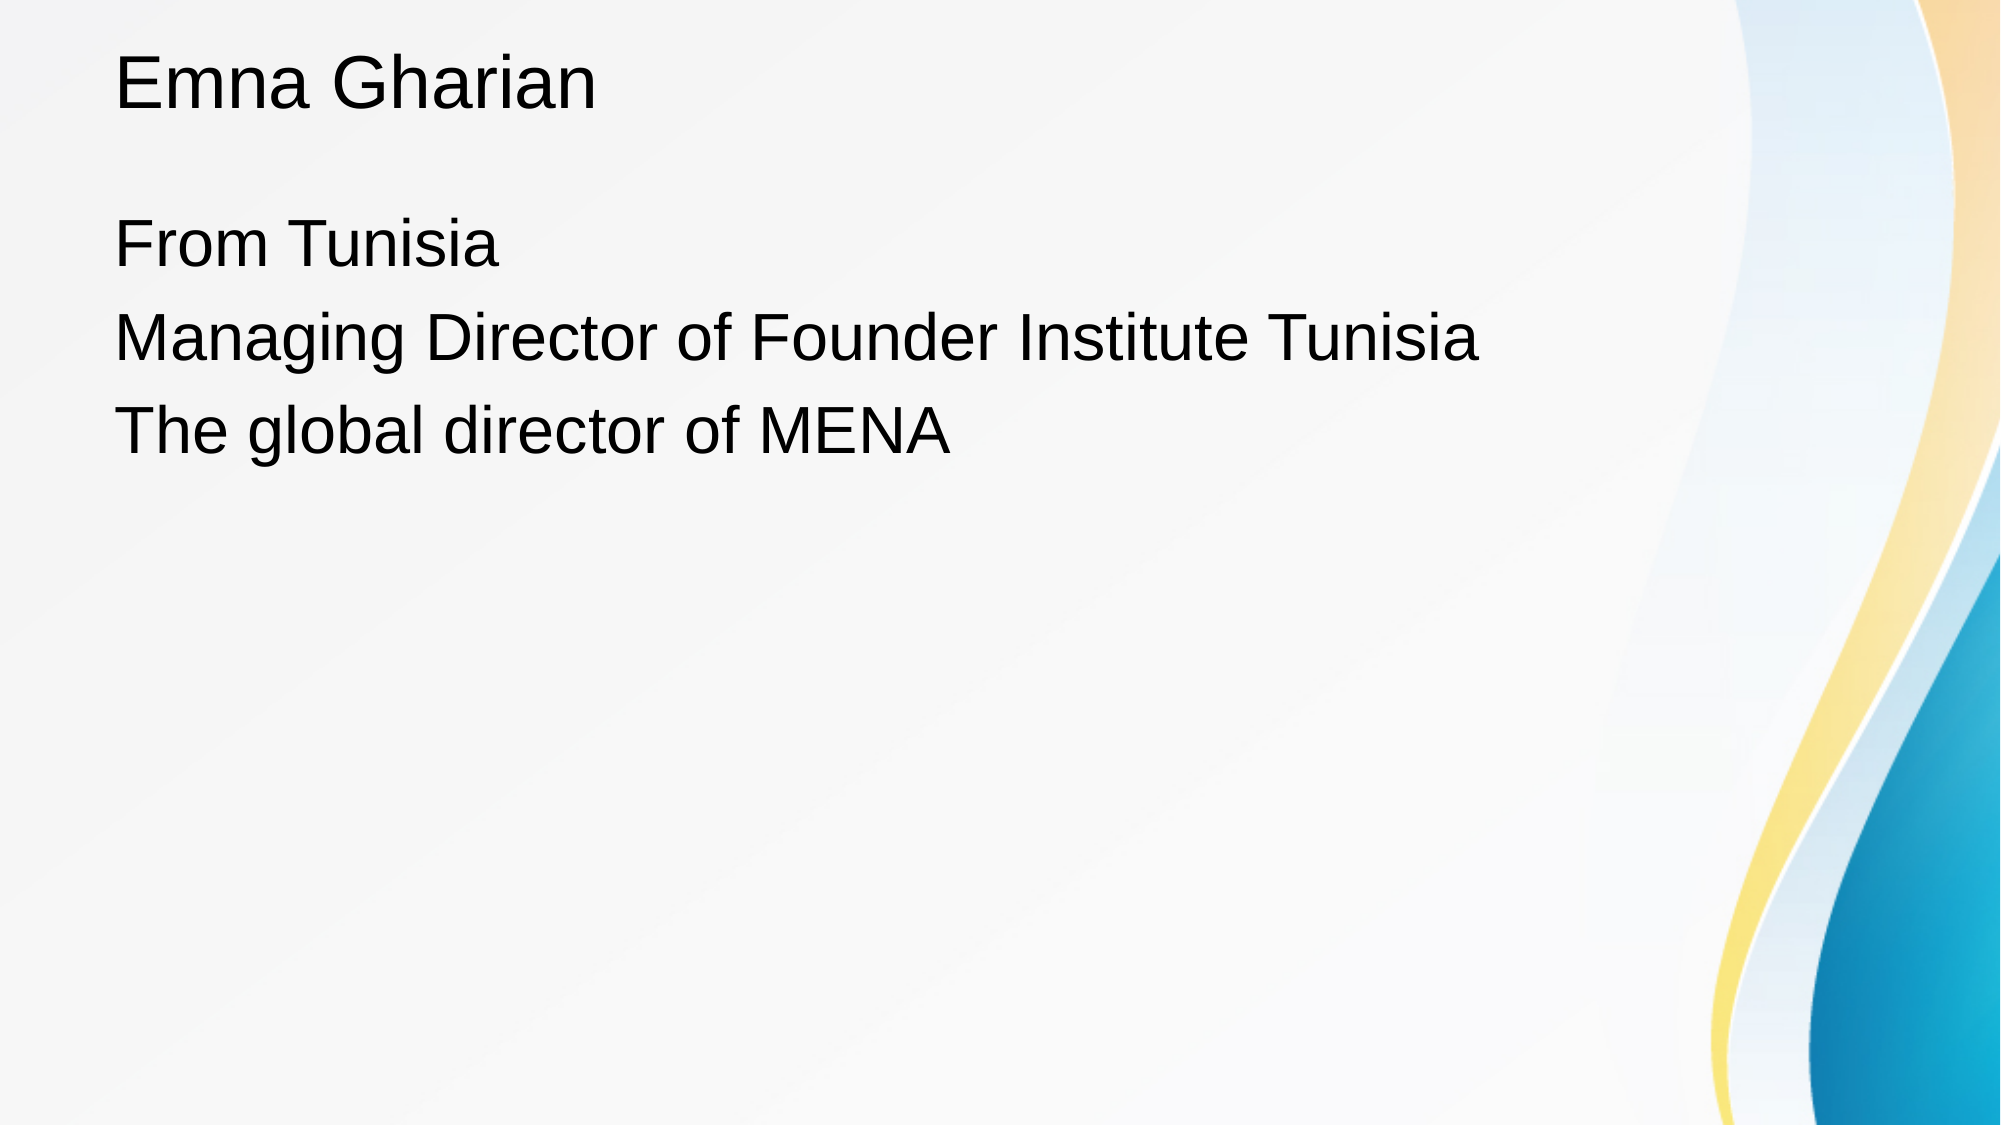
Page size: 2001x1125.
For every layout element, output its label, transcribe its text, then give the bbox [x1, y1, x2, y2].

list From Tunisia Managing Director of Founder Institute Tunisia The global director of MENA [99, 192, 1901, 1006]
title Emna Gharian [99, 30, 1901, 127]
picture [0, 0, 2001, 1125]
